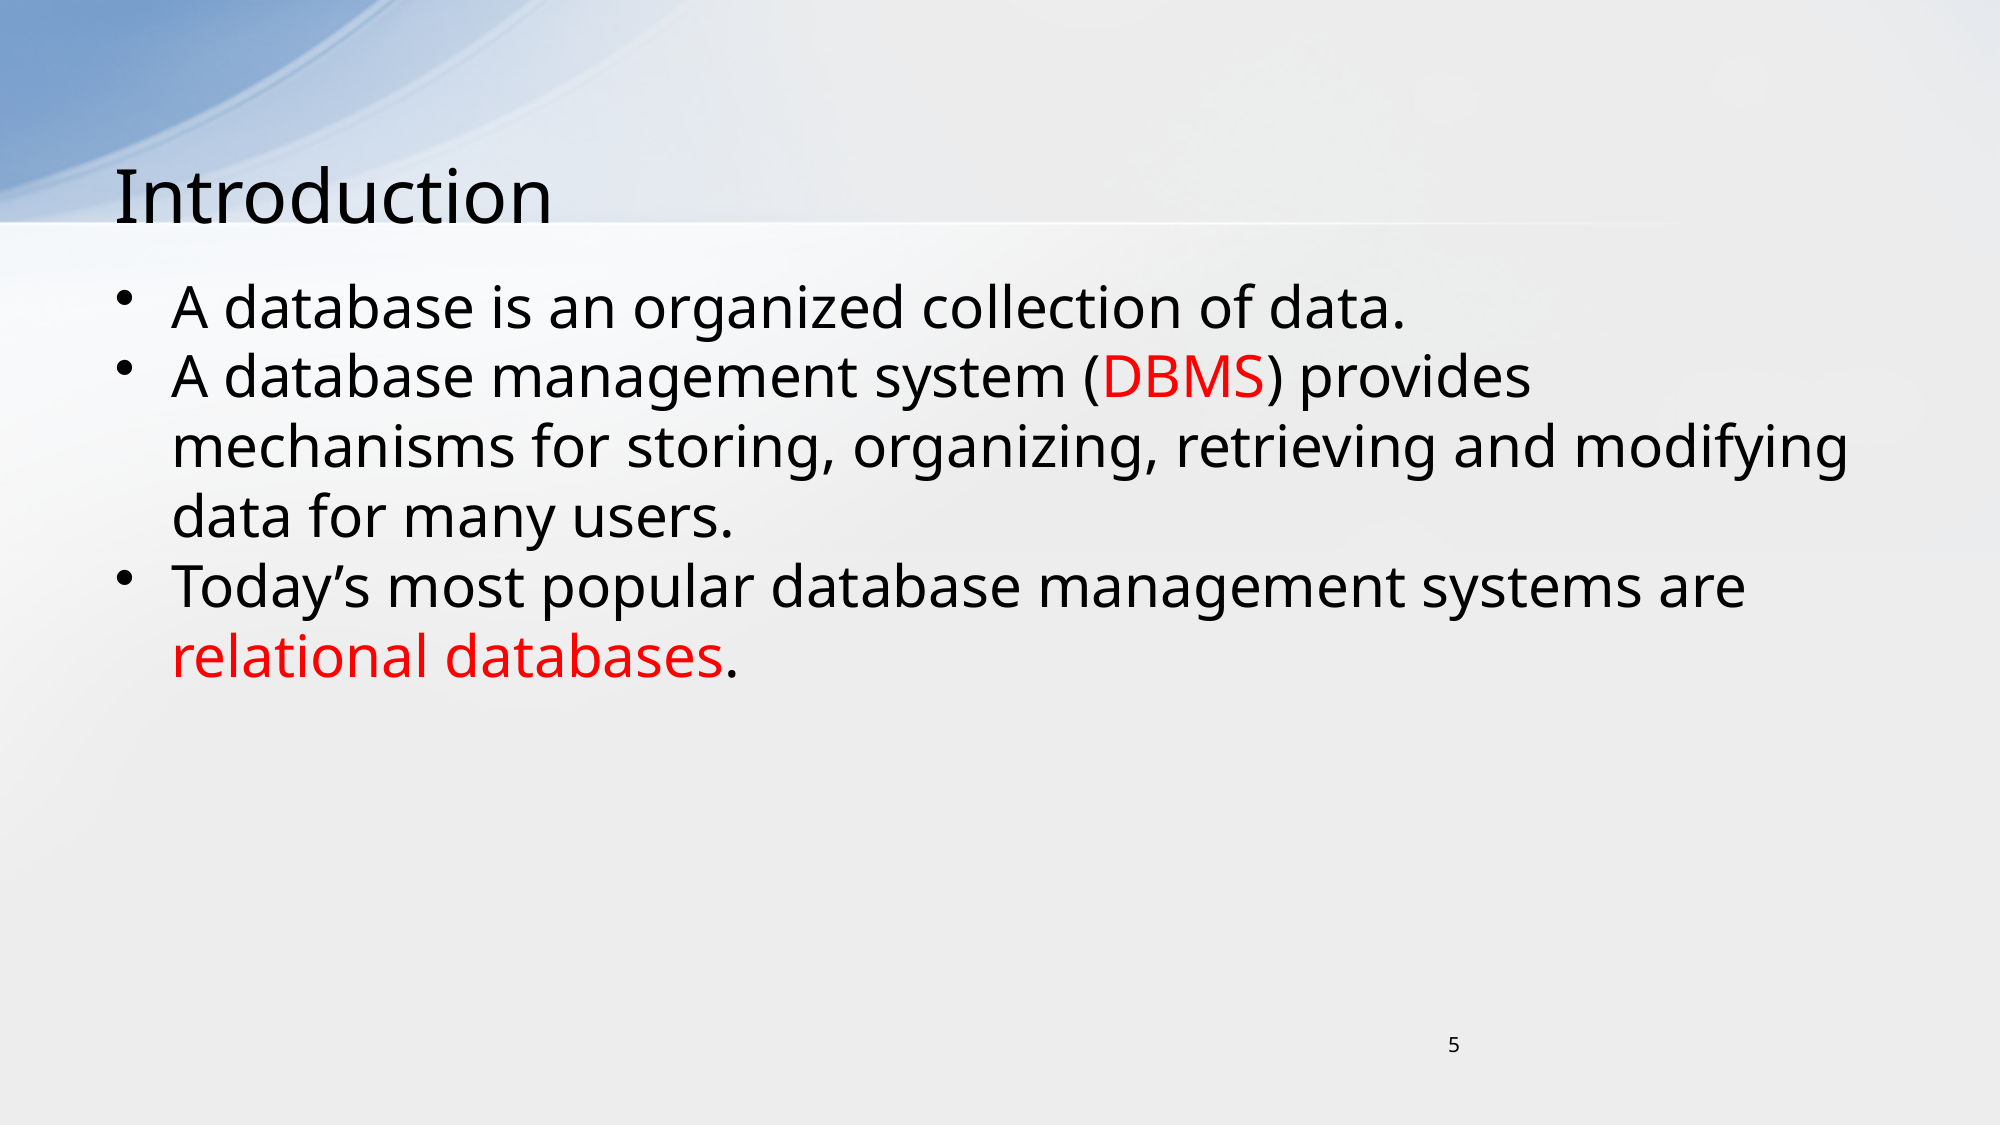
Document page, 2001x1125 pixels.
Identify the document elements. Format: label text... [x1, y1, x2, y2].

slide_number 5 [1433, 1024, 1900, 1103]
picture [0, 0, 2000, 1125]
title Introduction [99, 58, 1900, 247]
list A database is an organized collection of data. A database management system (DBMS) provides mechanisms for storing, organizing, retrieving and modifying data for many users. Today’s most popular database management systems are relational databases. [99, 262, 1900, 1005]
